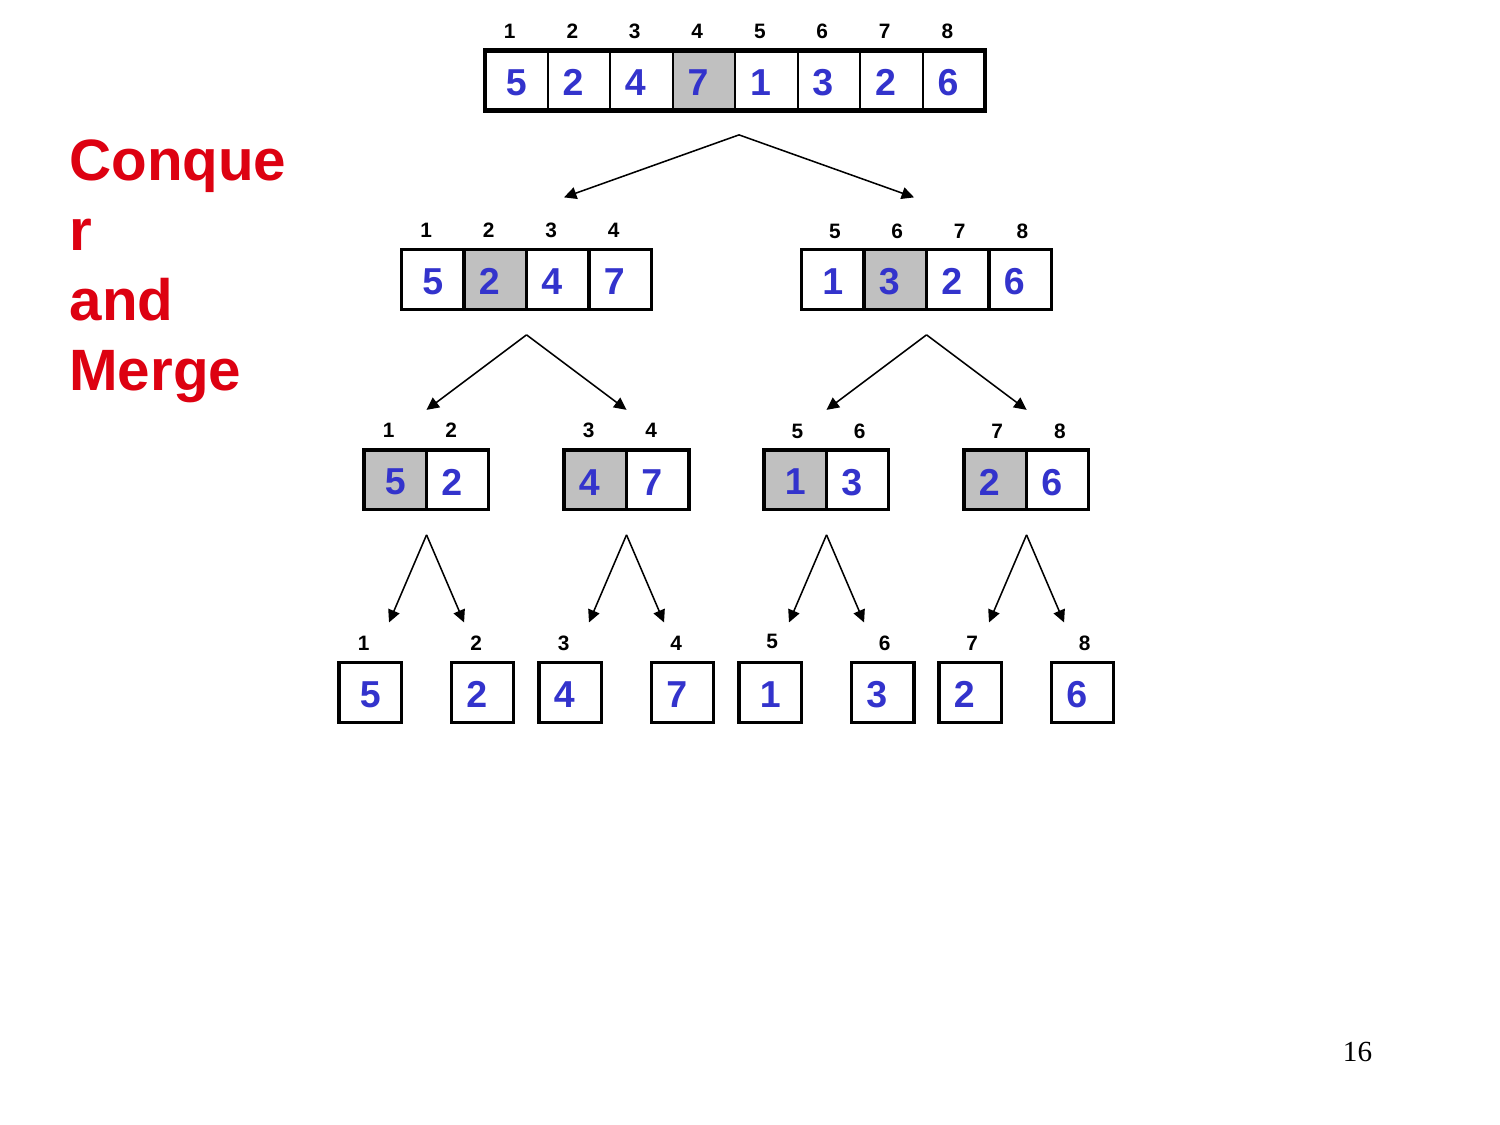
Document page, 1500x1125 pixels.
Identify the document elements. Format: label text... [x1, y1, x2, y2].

text_box ‹#› [1074, 1024, 1388, 1100]
text_box Conquer and Merge [54, 114, 310, 410]
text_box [484, 9, 986, 111]
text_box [401, 134, 1052, 311]
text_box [363, 334, 1090, 511]
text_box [338, 534, 1115, 723]
